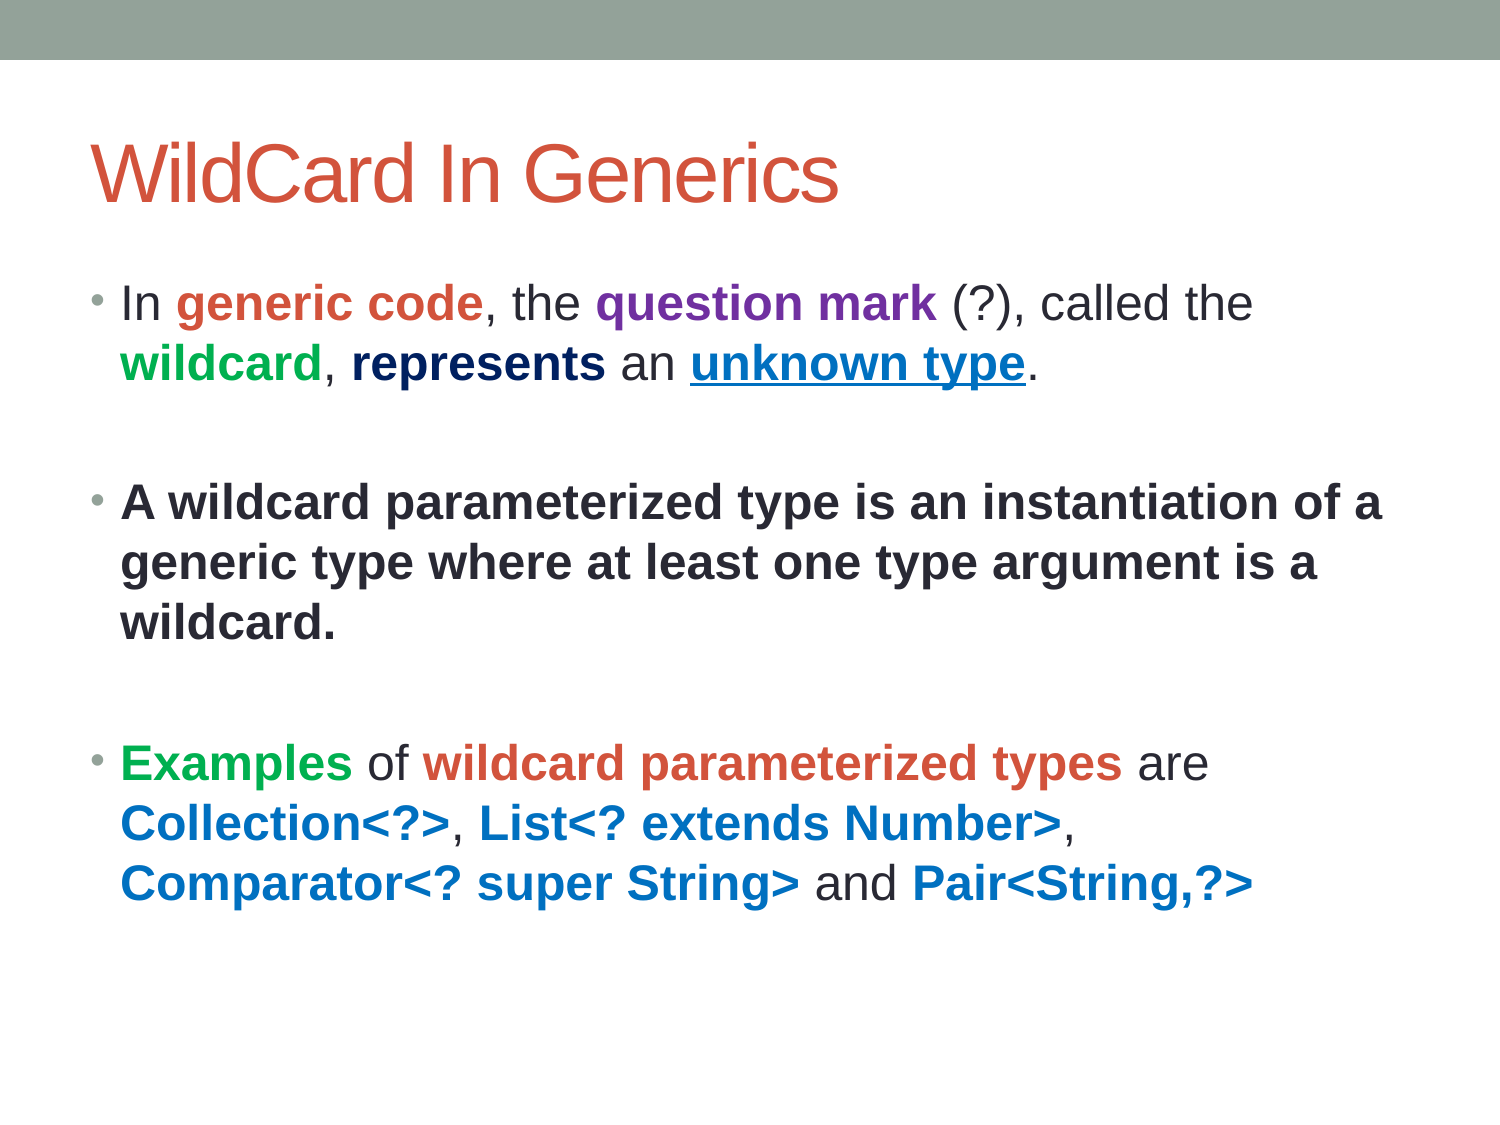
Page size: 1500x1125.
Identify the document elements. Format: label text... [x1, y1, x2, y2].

list In generic code, the question mark (?), called the wildcard, represents an unknown type. A wildcard parameterized type is an instantiation of a generic type where at least one type argument is a wildcard. Examples of wildcard parameterized types are Collection<?>, List<? extends Number>, Comparator<? super String> and Pair<String,?> [75, 262, 1425, 1063]
title WildCard In Generics [75, 87, 1425, 250]
